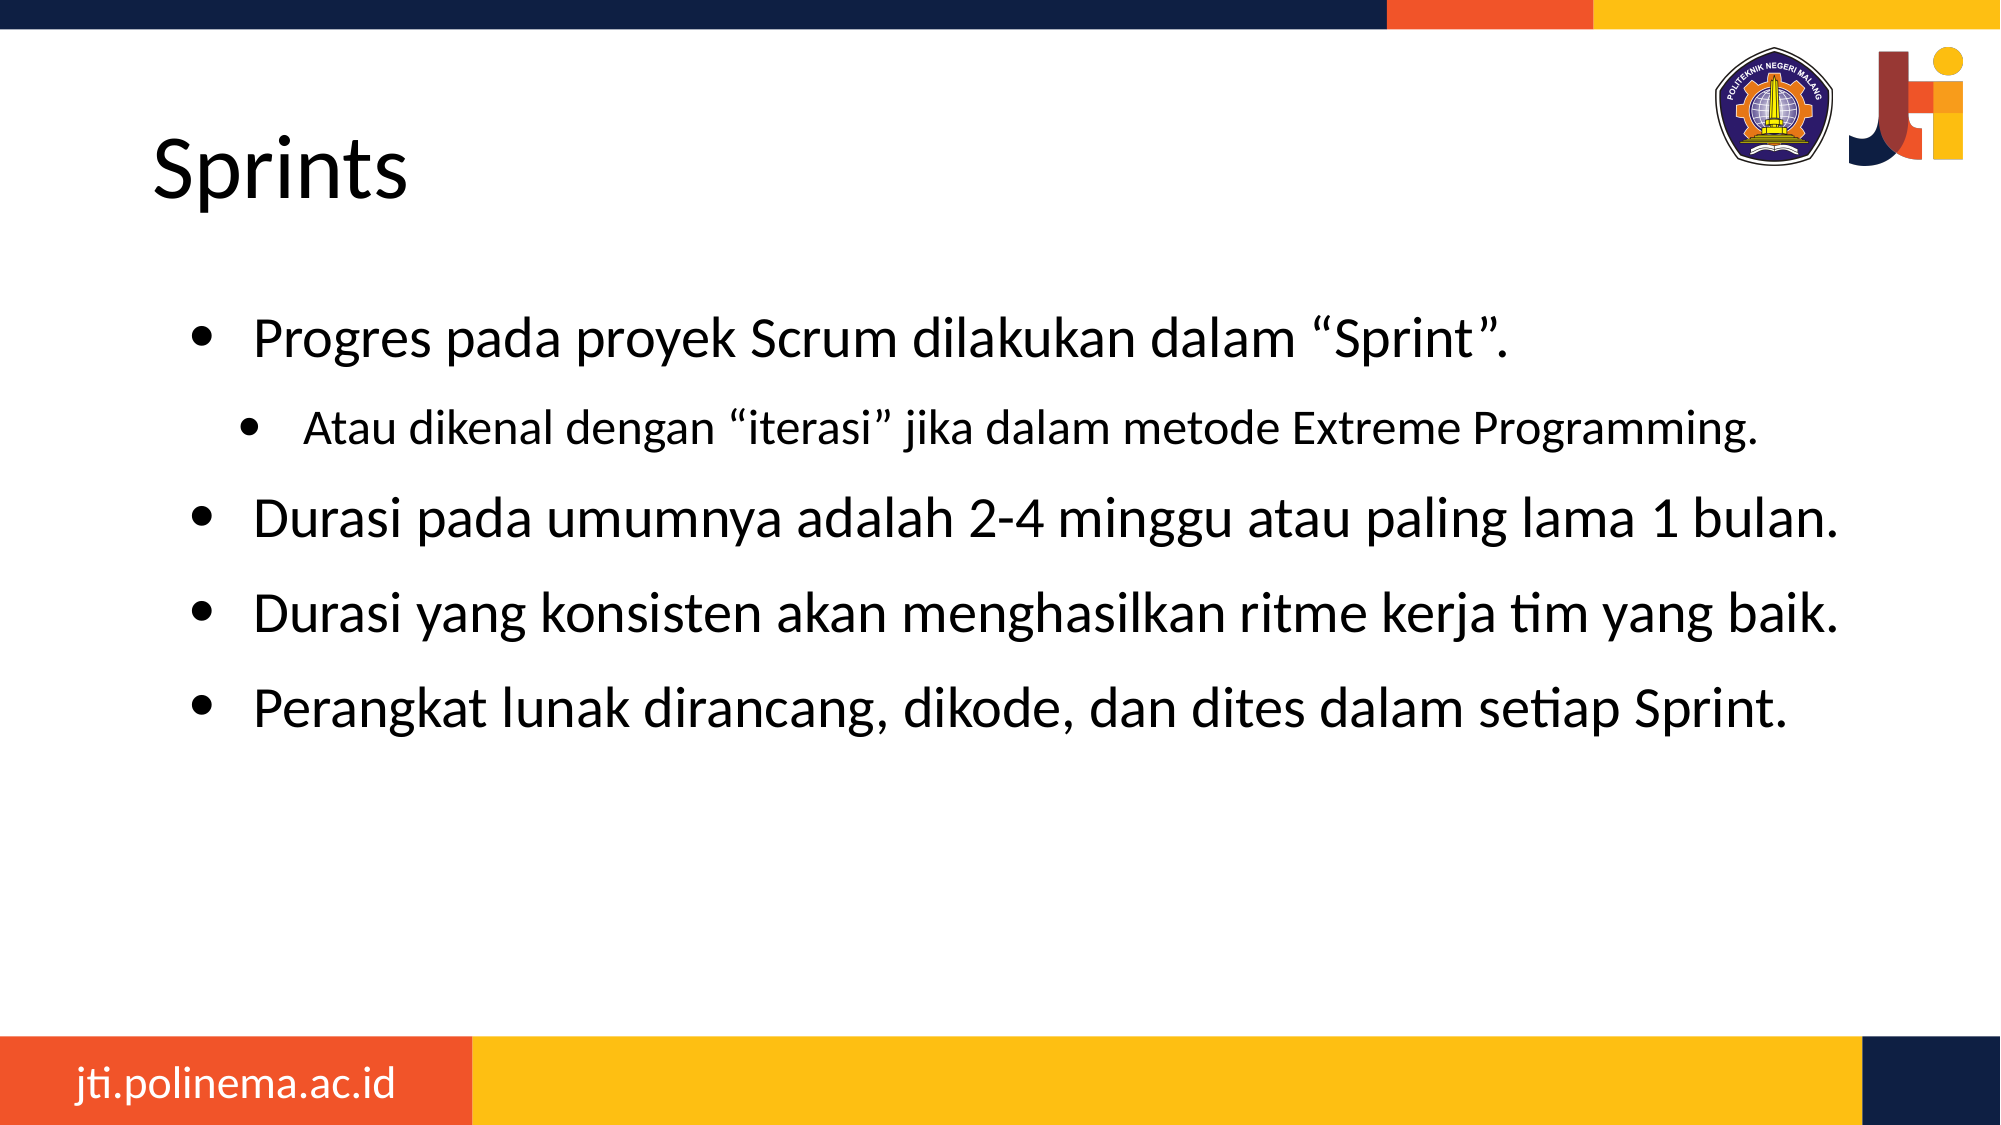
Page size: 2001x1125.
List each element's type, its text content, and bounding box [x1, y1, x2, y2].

picture [1715, 47, 1833, 59]
list Progres pada proyek Scrum dilakukan dalam “Sprint”. Atau dikenal dengan “iterasi” jika dalam metode Extreme Programming. Durasi pada umumnya adalah 2-4 minggu atau paling lama 1 bulan. Durasi yang konsisten akan menghasilkan ritme kerja tim yang baik. Perangkat lunak dirancang, dikode, dan dites dalam setiap Sprint. [137, 299, 1863, 1014]
picture [1849, 47, 1963, 166]
title Sprints [137, 59, 1863, 278]
